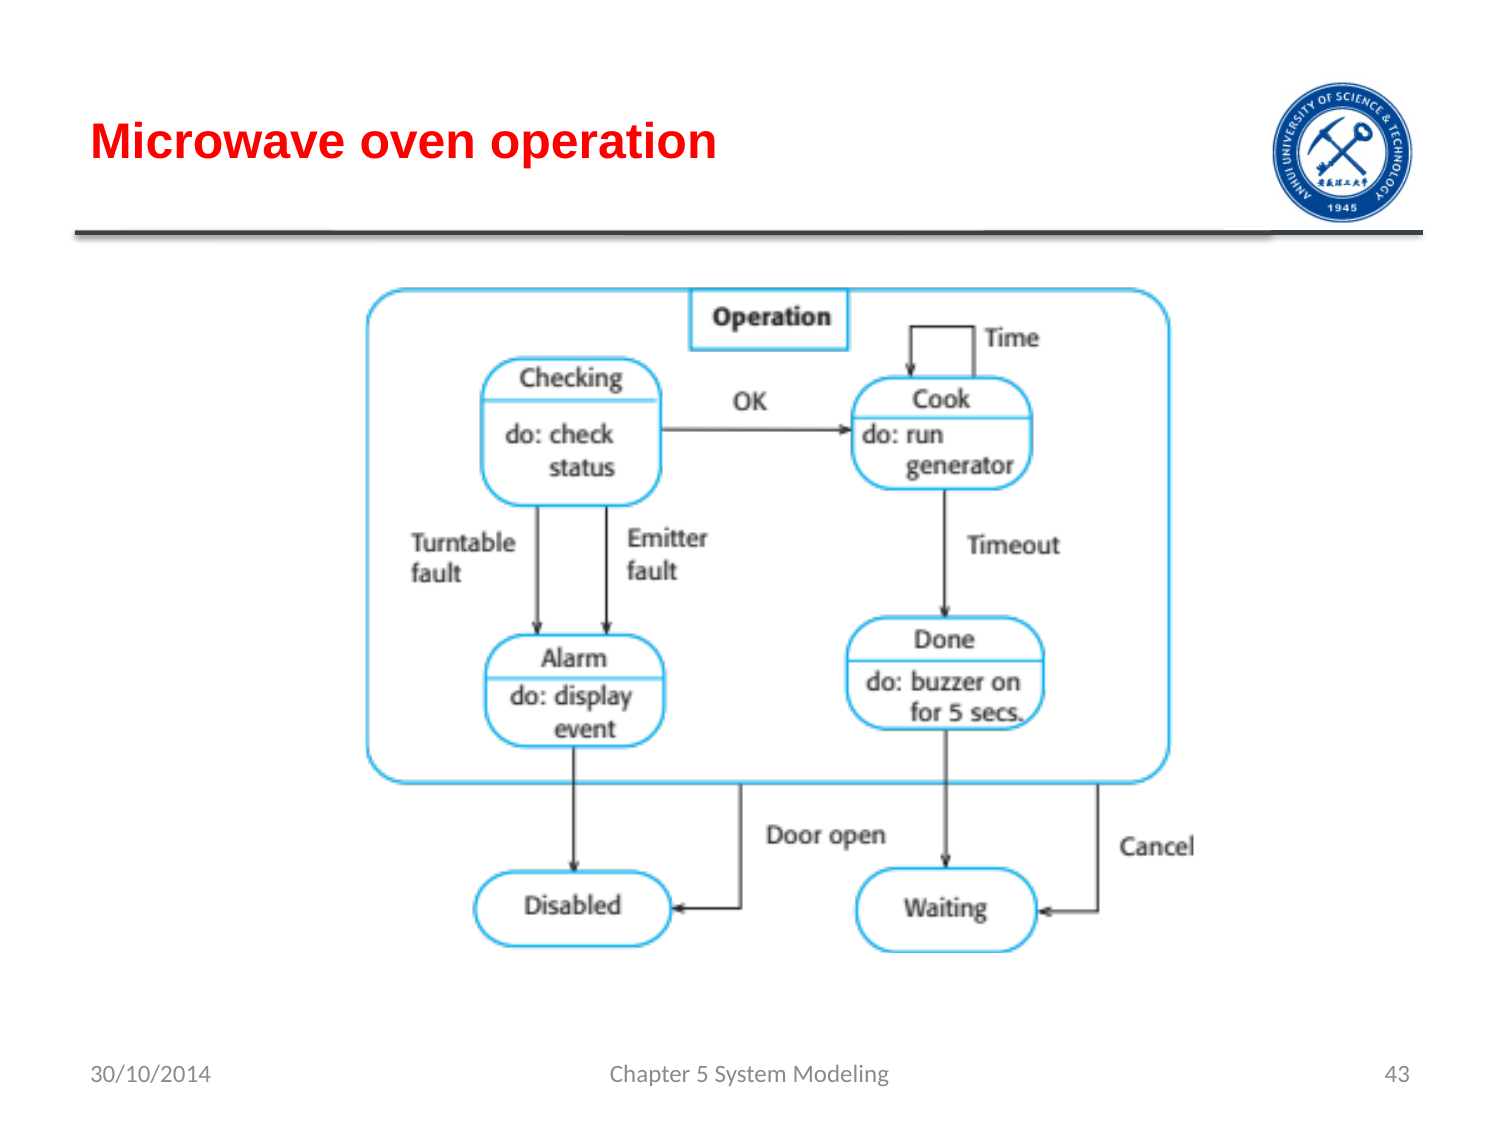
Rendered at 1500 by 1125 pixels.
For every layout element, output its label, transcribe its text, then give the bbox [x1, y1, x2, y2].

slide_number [75, 1042, 425, 1103]
slide_number 43 [1074, 1042, 1425, 1103]
picture [365, 286, 1194, 953]
title Microwave oven operation [74, 44, 1272, 233]
picture [1223, 34, 1430, 230]
footer Chapter 5 System Modeling [512, 1042, 988, 1103]
